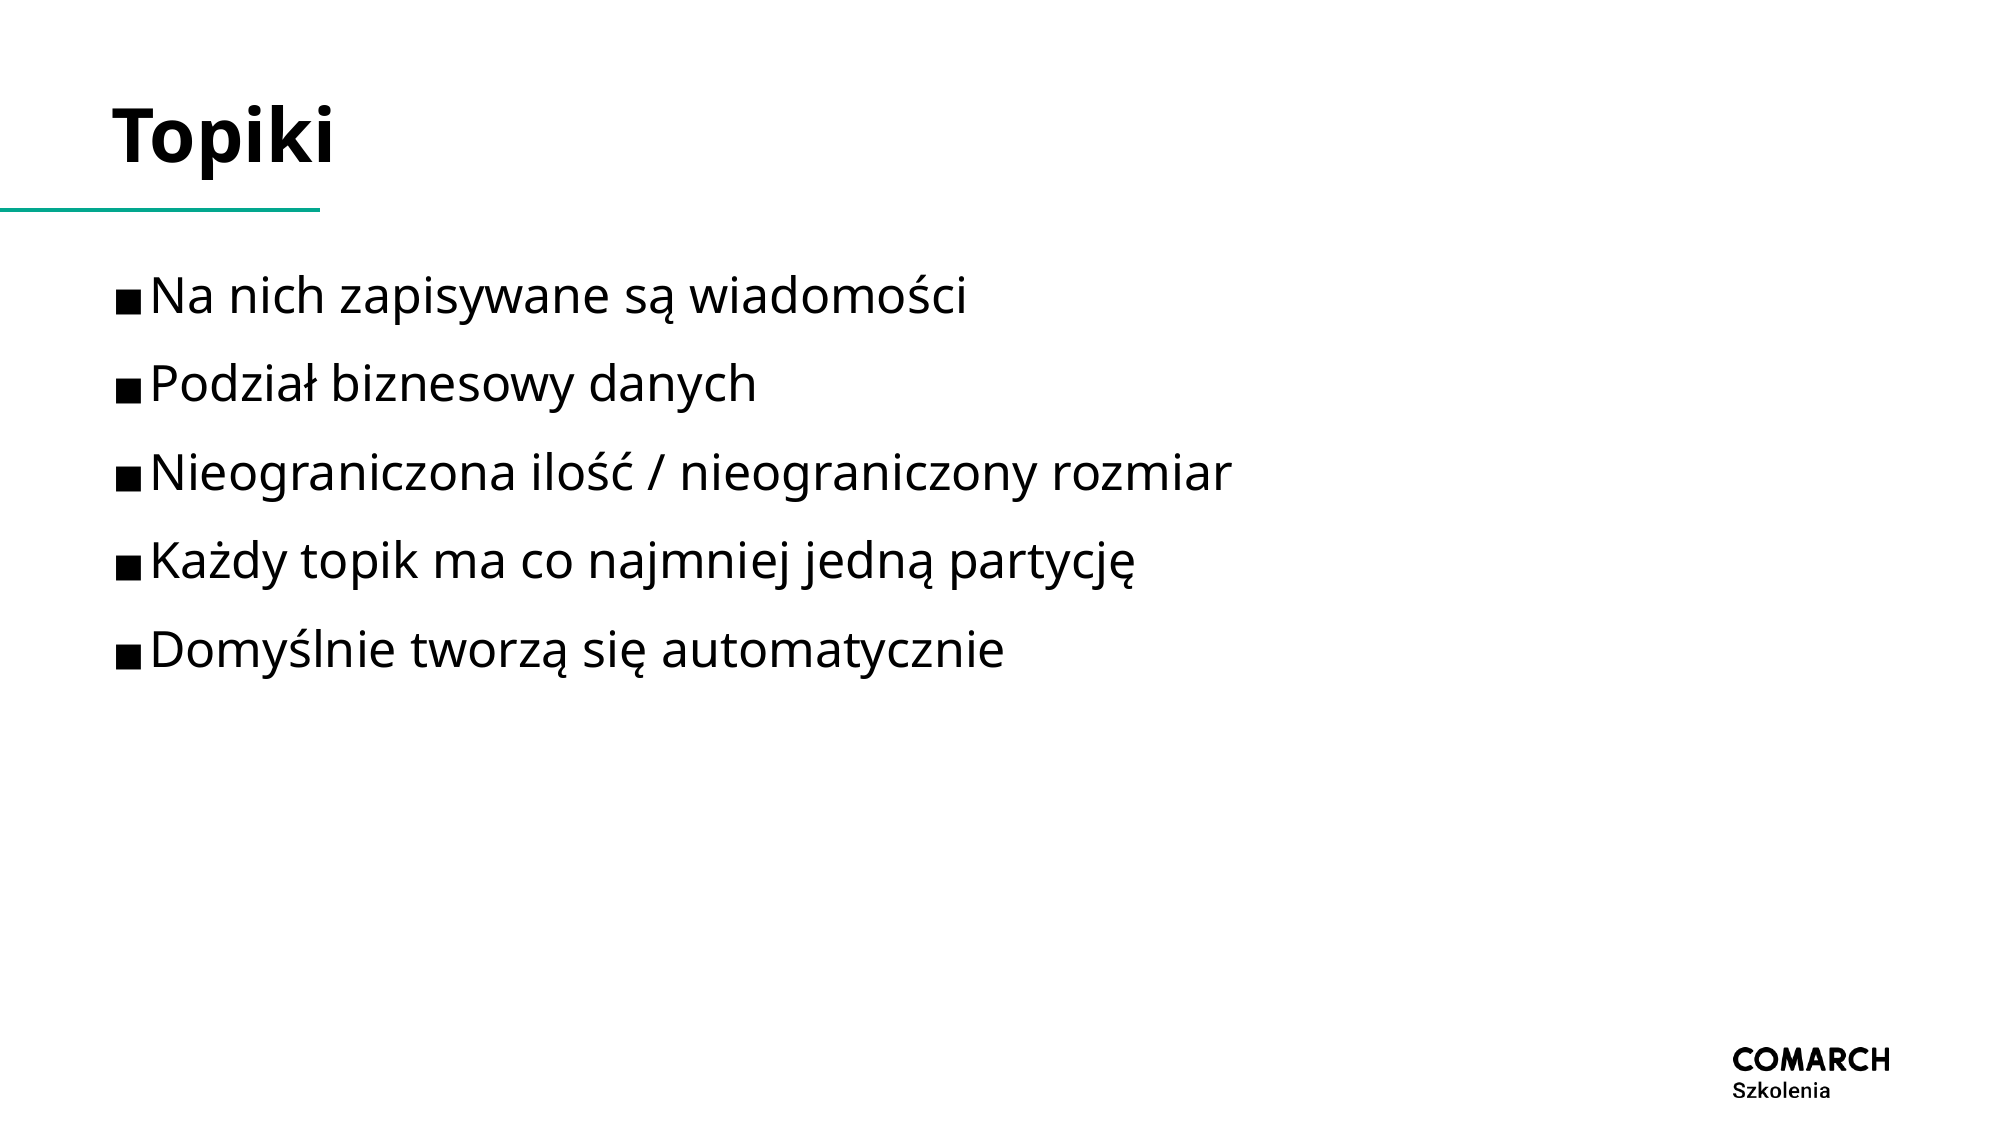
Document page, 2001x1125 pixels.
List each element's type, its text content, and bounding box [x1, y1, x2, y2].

picture [1733, 1047, 1889, 1098]
list Na nich zapisywane są wiadomości Podział biznesowy danych Nieograniczona ilość / nieograniczony rozmiar Każdy topik ma co najmniej jedną partycję Domyślnie tworzą się automatycznie [111, 243, 1889, 1000]
title Topiki [111, 0, 1889, 185]
